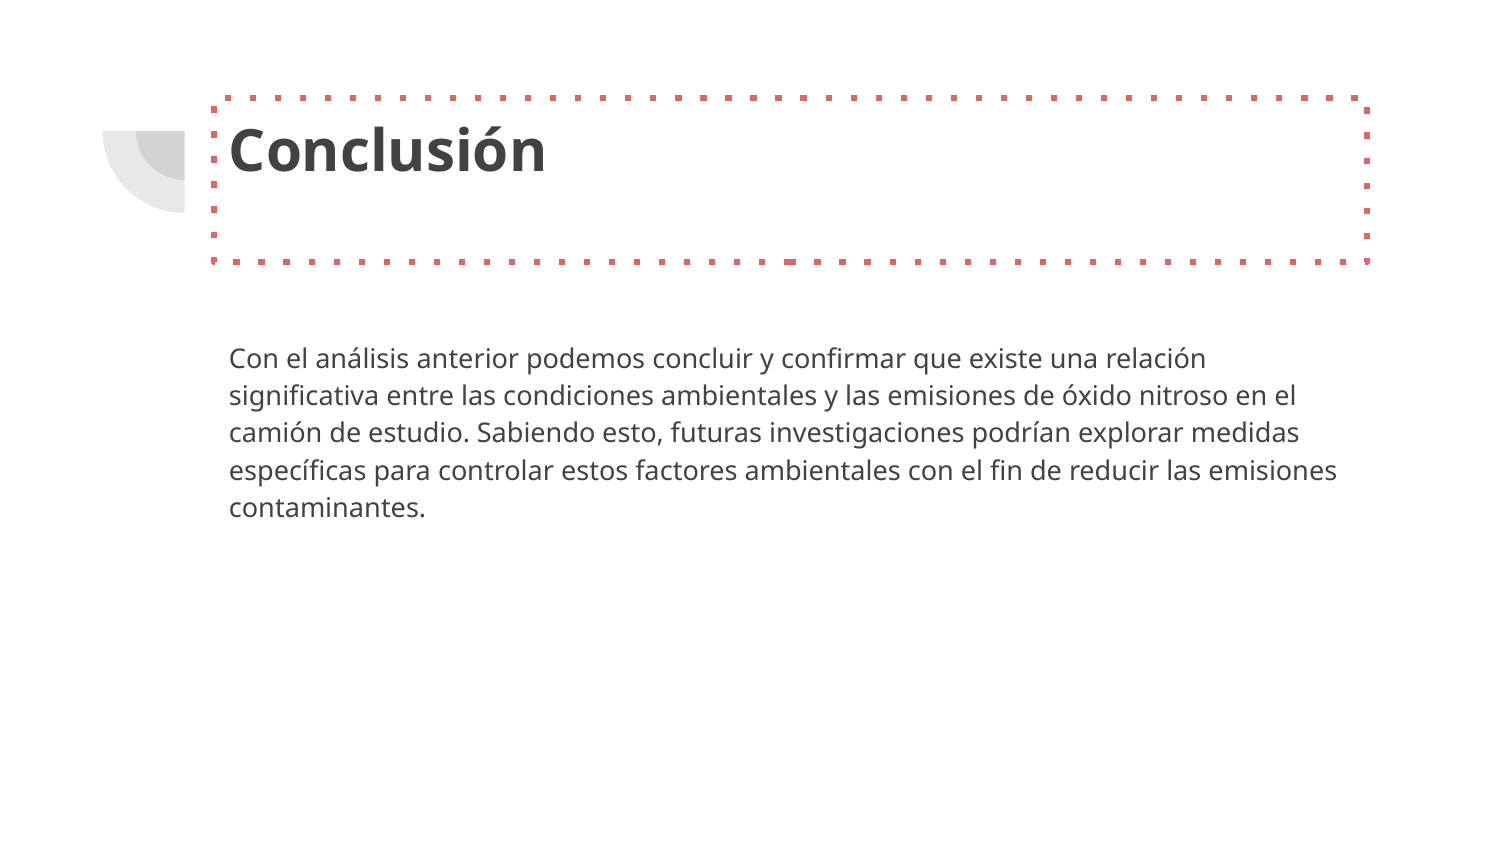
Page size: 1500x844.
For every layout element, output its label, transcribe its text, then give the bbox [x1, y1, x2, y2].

list Con el análisis anterior podemos concluir y confirmar que existe una relación significativa entre las condiciones ambientales y las emisiones de óxido nitroso en el camión de estudio. Sabiendo esto, futuras investigaciones podrían explorar medidas específicas para controlar estos factores ambientales con el fin de reducir las emisiones contaminantes. [213, 321, 1368, 844]
title Conclusión [213, 98, 1368, 263]
